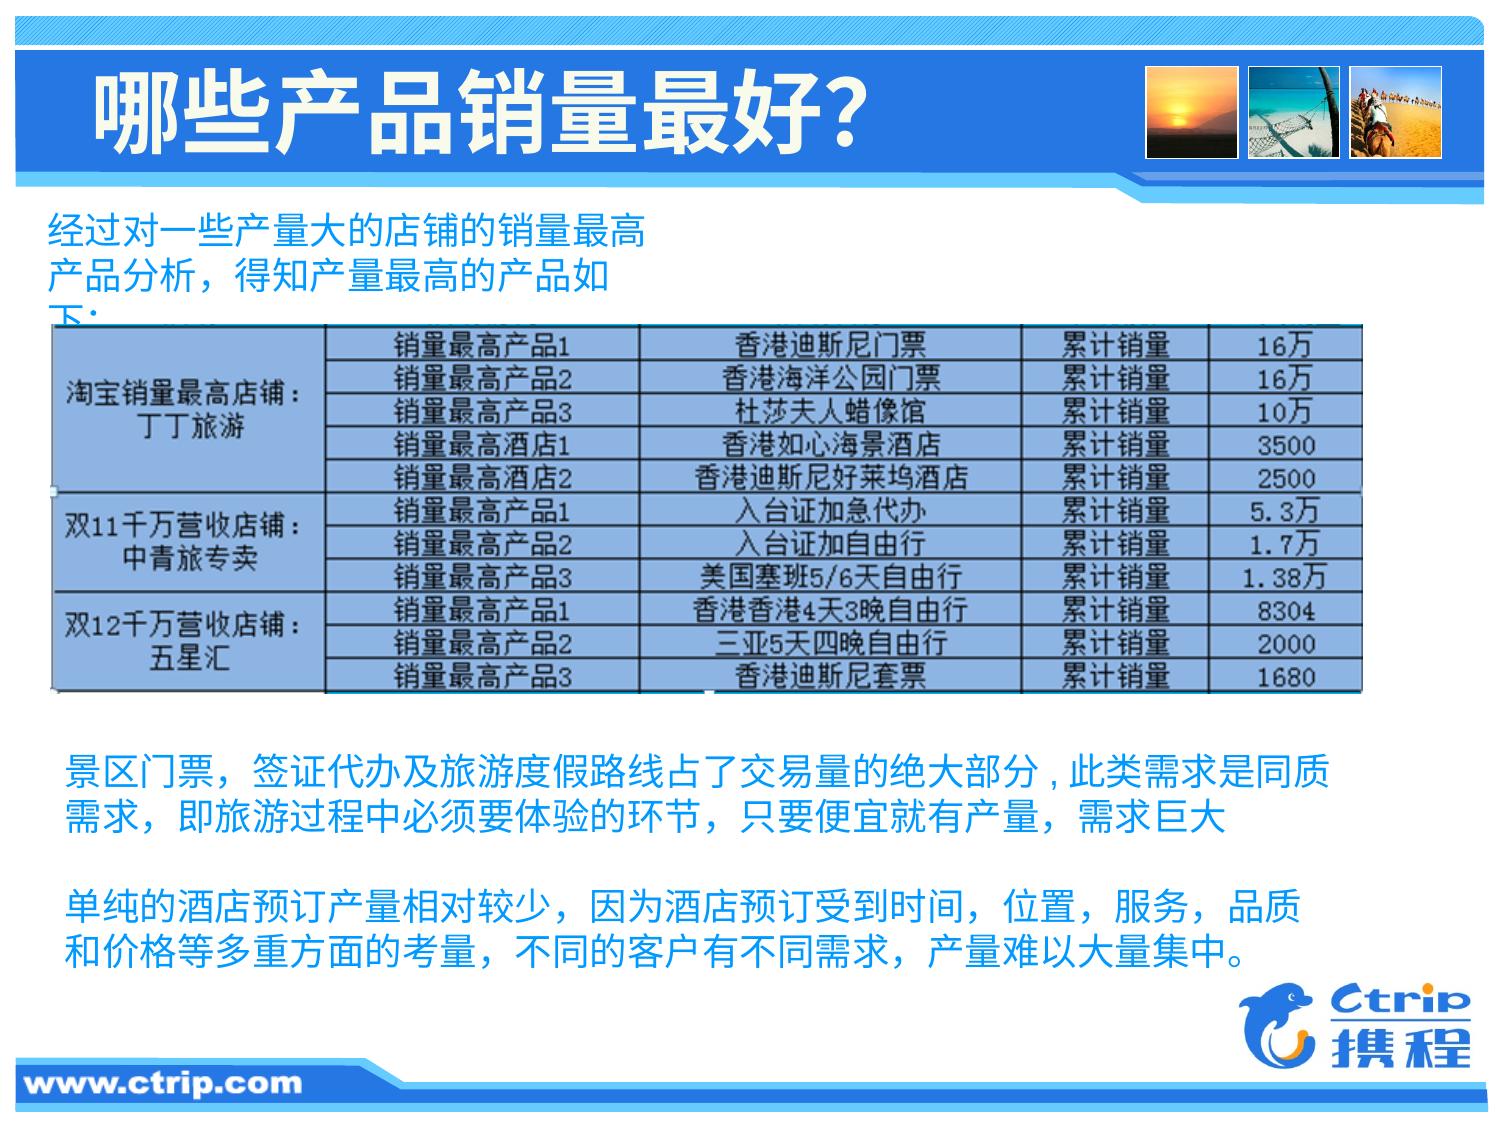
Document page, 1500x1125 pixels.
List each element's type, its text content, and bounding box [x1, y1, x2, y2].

picture [18, 1068, 306, 1102]
picture [1249, 67, 1339, 157]
title 哪些产品销量最好？ [74, 38, 1138, 182]
picture [1351, 67, 1441, 157]
picture [1249, 67, 1270, 71]
text_box 景区门票，签证代办及旅游度假路线占了交易量的绝大部分,此类需求是同质需求，即旅游过程中必须要体验的环节，只要便宜就有产量，需求巨大 单纯的酒店预订产量相对较少，因为酒店预订受到时间，位置，服务，品质和价格等多重方面的考量，不同的客户有不同需求，产量难以大量集中。 [50, 740, 1350, 981]
picture [1235, 974, 1475, 1075]
picture [1147, 67, 1237, 158]
picture [49, 324, 1363, 694]
text_box 经过对一些产量大的店铺的销量最高产品分析，得知产量最高的产品如下： [32, 199, 688, 350]
